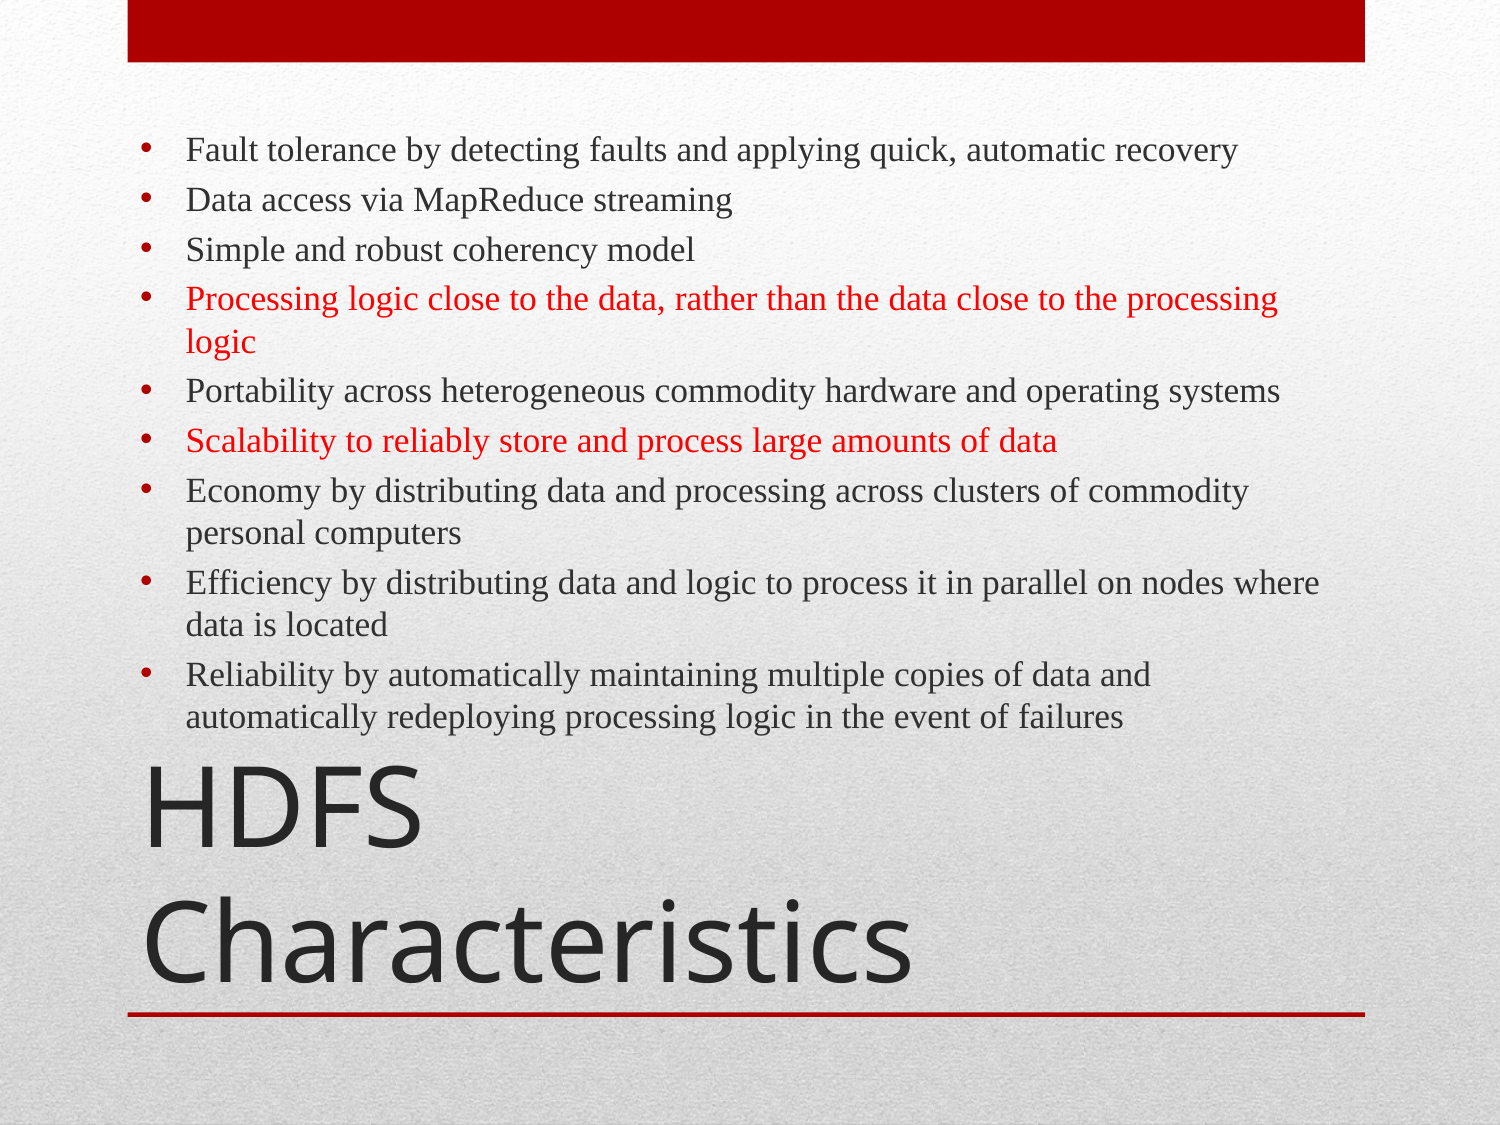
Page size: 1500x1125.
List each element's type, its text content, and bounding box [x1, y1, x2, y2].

title HDFS Characteristics [125, 750, 1238, 1013]
list Fault tolerance by detecting faults and applying quick, automatic recovery Data access via MapReduce streaming Simple and robust coherency model Processing logic close to the data, rather than the data close to the processing logic Portability across heterogeneous commodity hardware and operating systems Scalability to reliably store and process large amounts of data Economy by distributing data and processing across clusters of commodity personal computers Efficiency by distributing data and logic to process it in parallel on nodes where data is located Reliability by automatically maintaining multiple copies of data and automatically redeploying processing logic in the event of failures [125, 112, 1363, 750]
